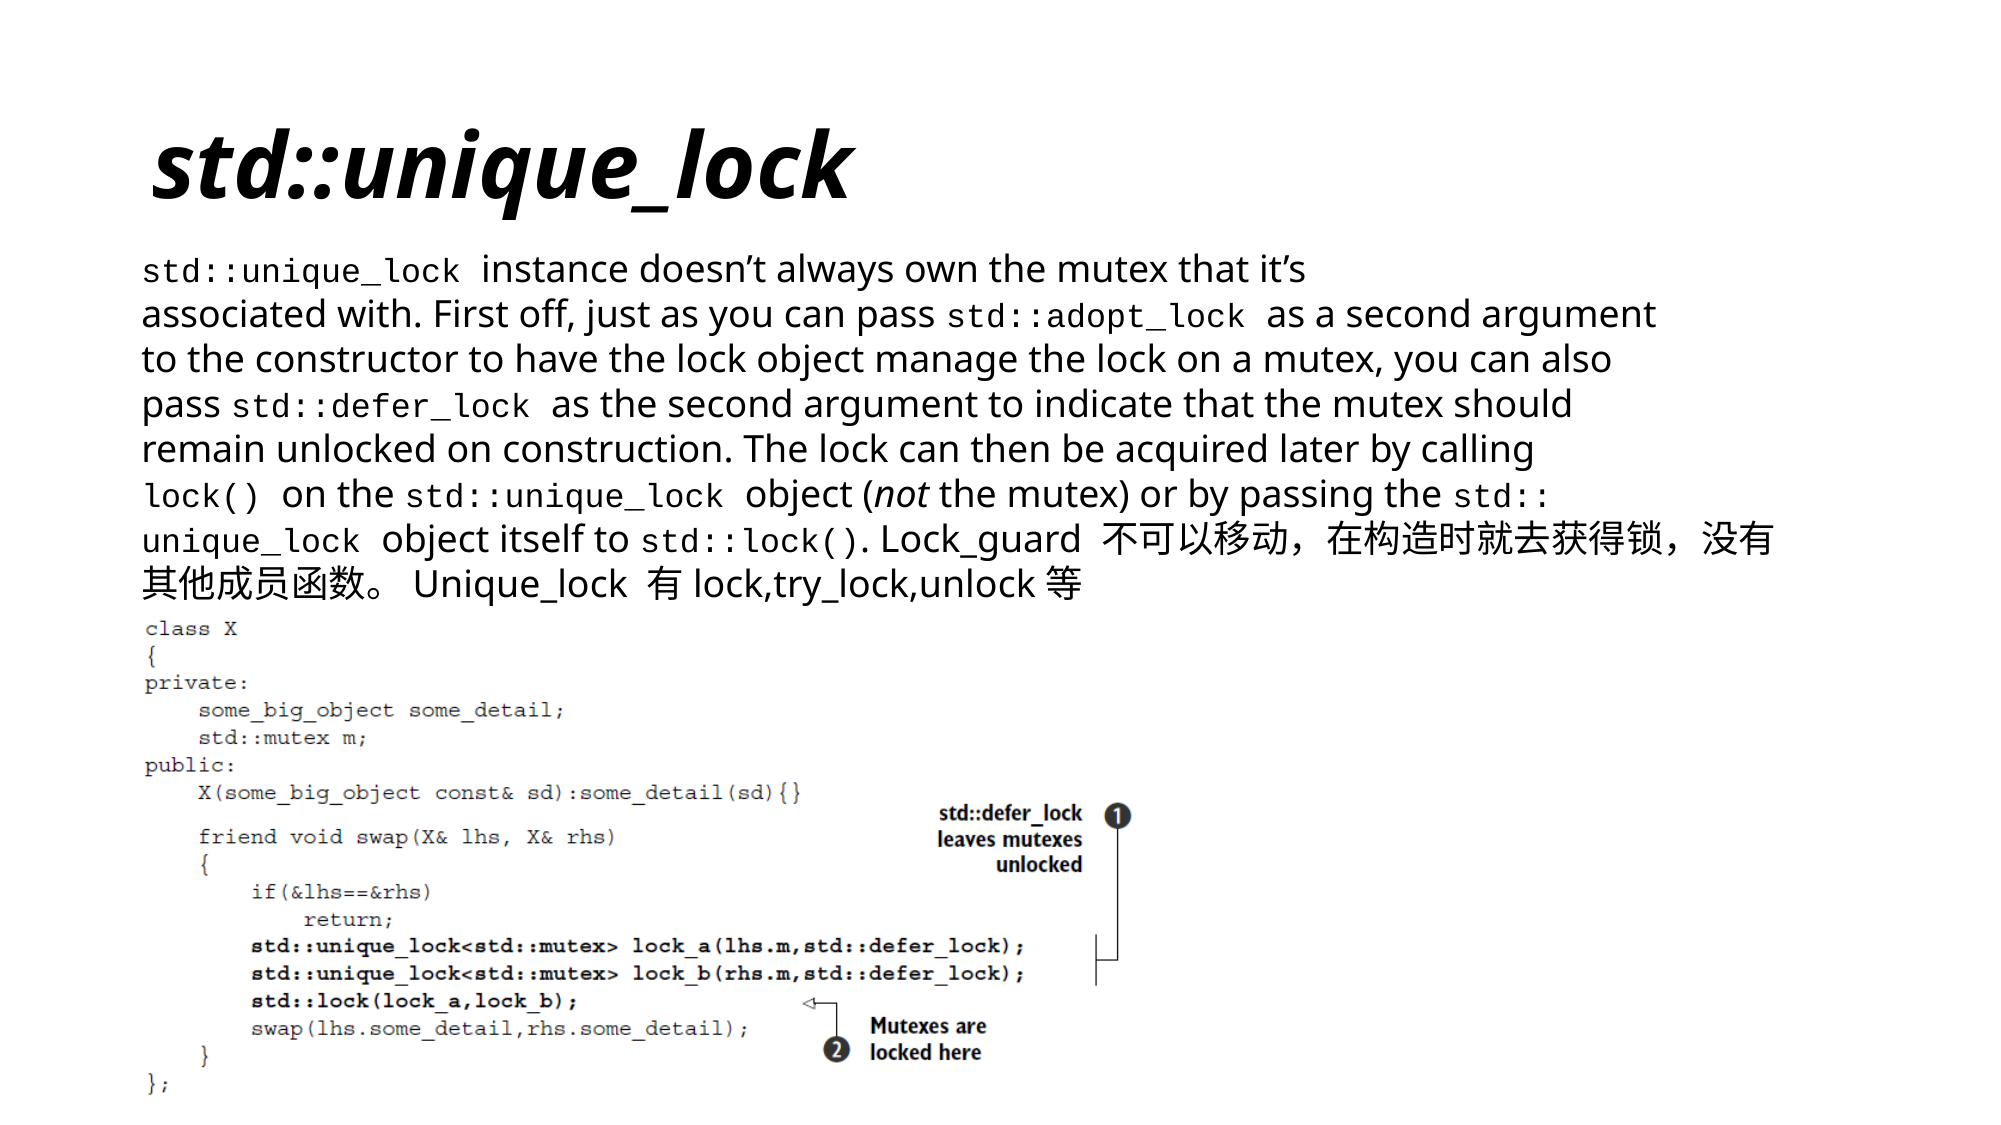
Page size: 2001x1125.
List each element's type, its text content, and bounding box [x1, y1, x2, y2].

text_box std::unique_lock instance doesn’t always own the mutex that it’s associated with. First off, just as you can pass std::adopt_lock as a second argument to the constructor to have the lock object manage the lock on a mutex, you can also pass std::defer_lock as the second argument to indicate that the mutex should remain unlocked on construction. The lock can then be acquired later by calling lock() on the std::unique_lock object (not the mutex) or by passing the std:: unique_lock object itself to std::lock(). Lock_guard 不可以移动，在构造时就去获得锁，没有其他成员函数。Unique_lock 有lock,try_lock,unlock等 [126, 237, 1799, 613]
title std::unique_lock [137, 59, 1863, 278]
picture [126, 610, 1196, 1096]
